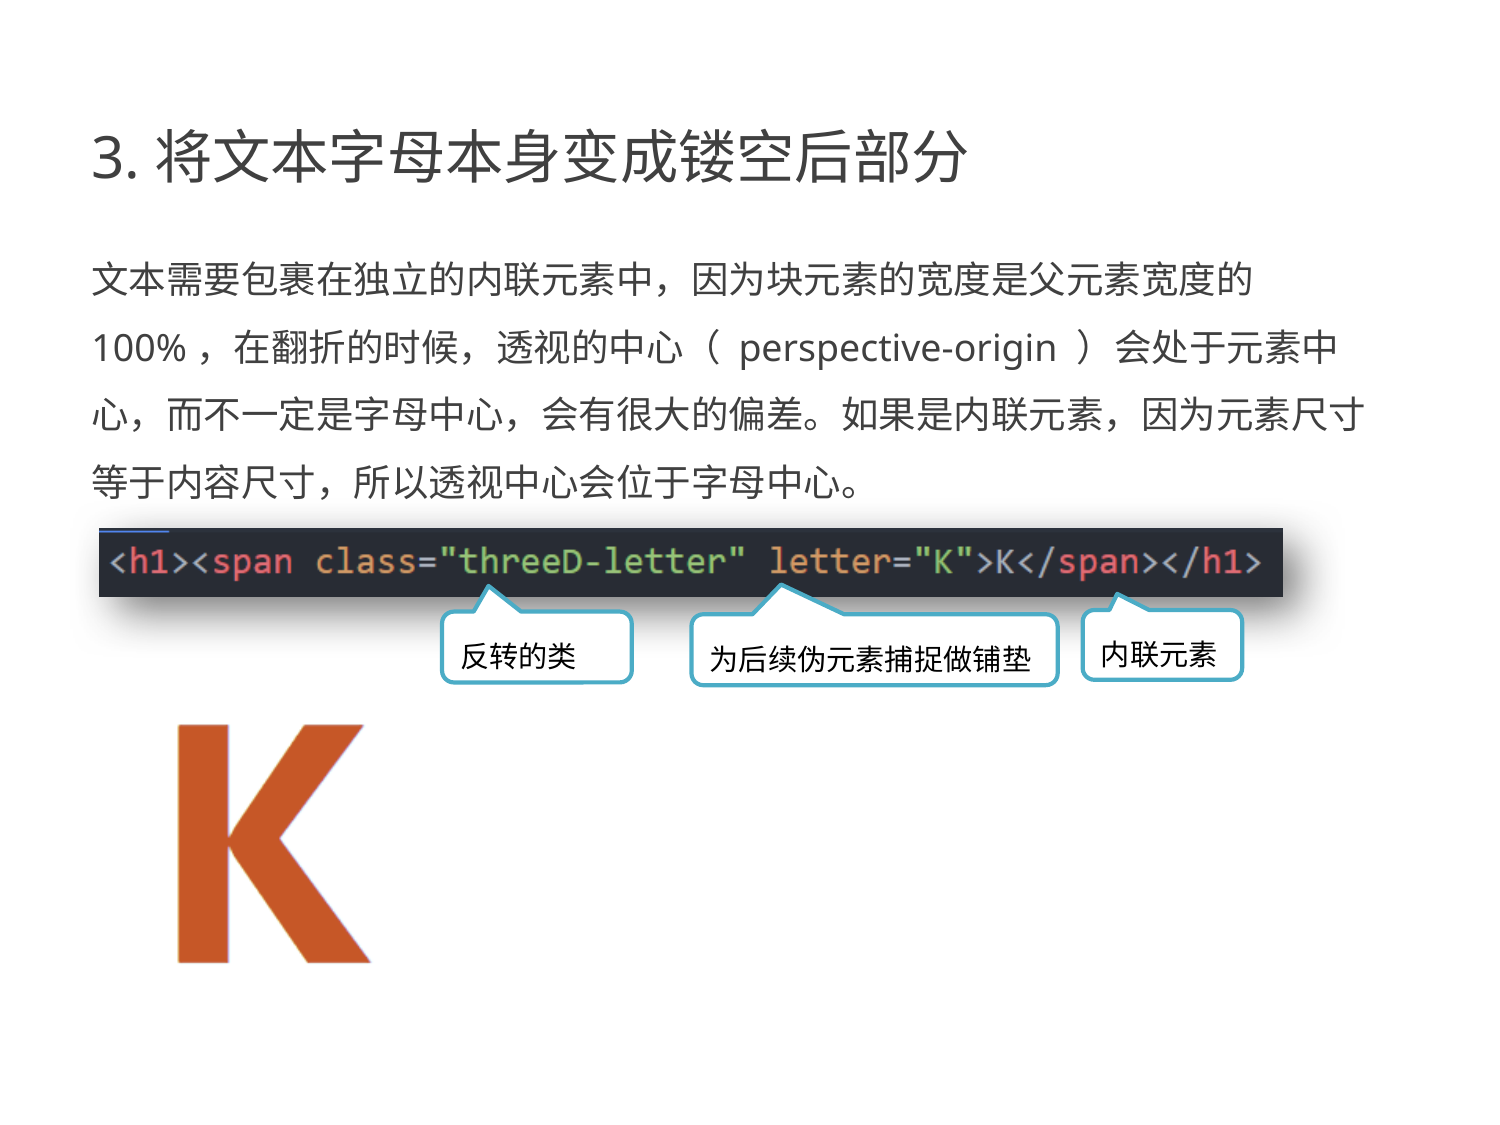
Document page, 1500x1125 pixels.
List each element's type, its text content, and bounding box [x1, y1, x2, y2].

text_box 内联元素 [1080, 605, 1245, 682]
text_box 文本需要包裹在独立的内联元素中，因为块元素的宽度是父元素宽度的100%，在翻折的时候，透视的中心（ perspective-origin ）会处于元素中心，而不一定是字母中心，会有很大的偏差。如果是内联元素，因为元素尺寸等于内容尺寸，所以透视中心会位于字母中心。 [76, 226, 1388, 512]
text_box 为后续伪元素捕捉做铺垫 [689, 605, 1060, 688]
text_box 3.将文本字母本身变成镂空后部分 [76, 78, 1258, 198]
picture [99, 527, 1284, 598]
text_box 反转的类 [439, 605, 634, 685]
picture [159, 681, 405, 1015]
